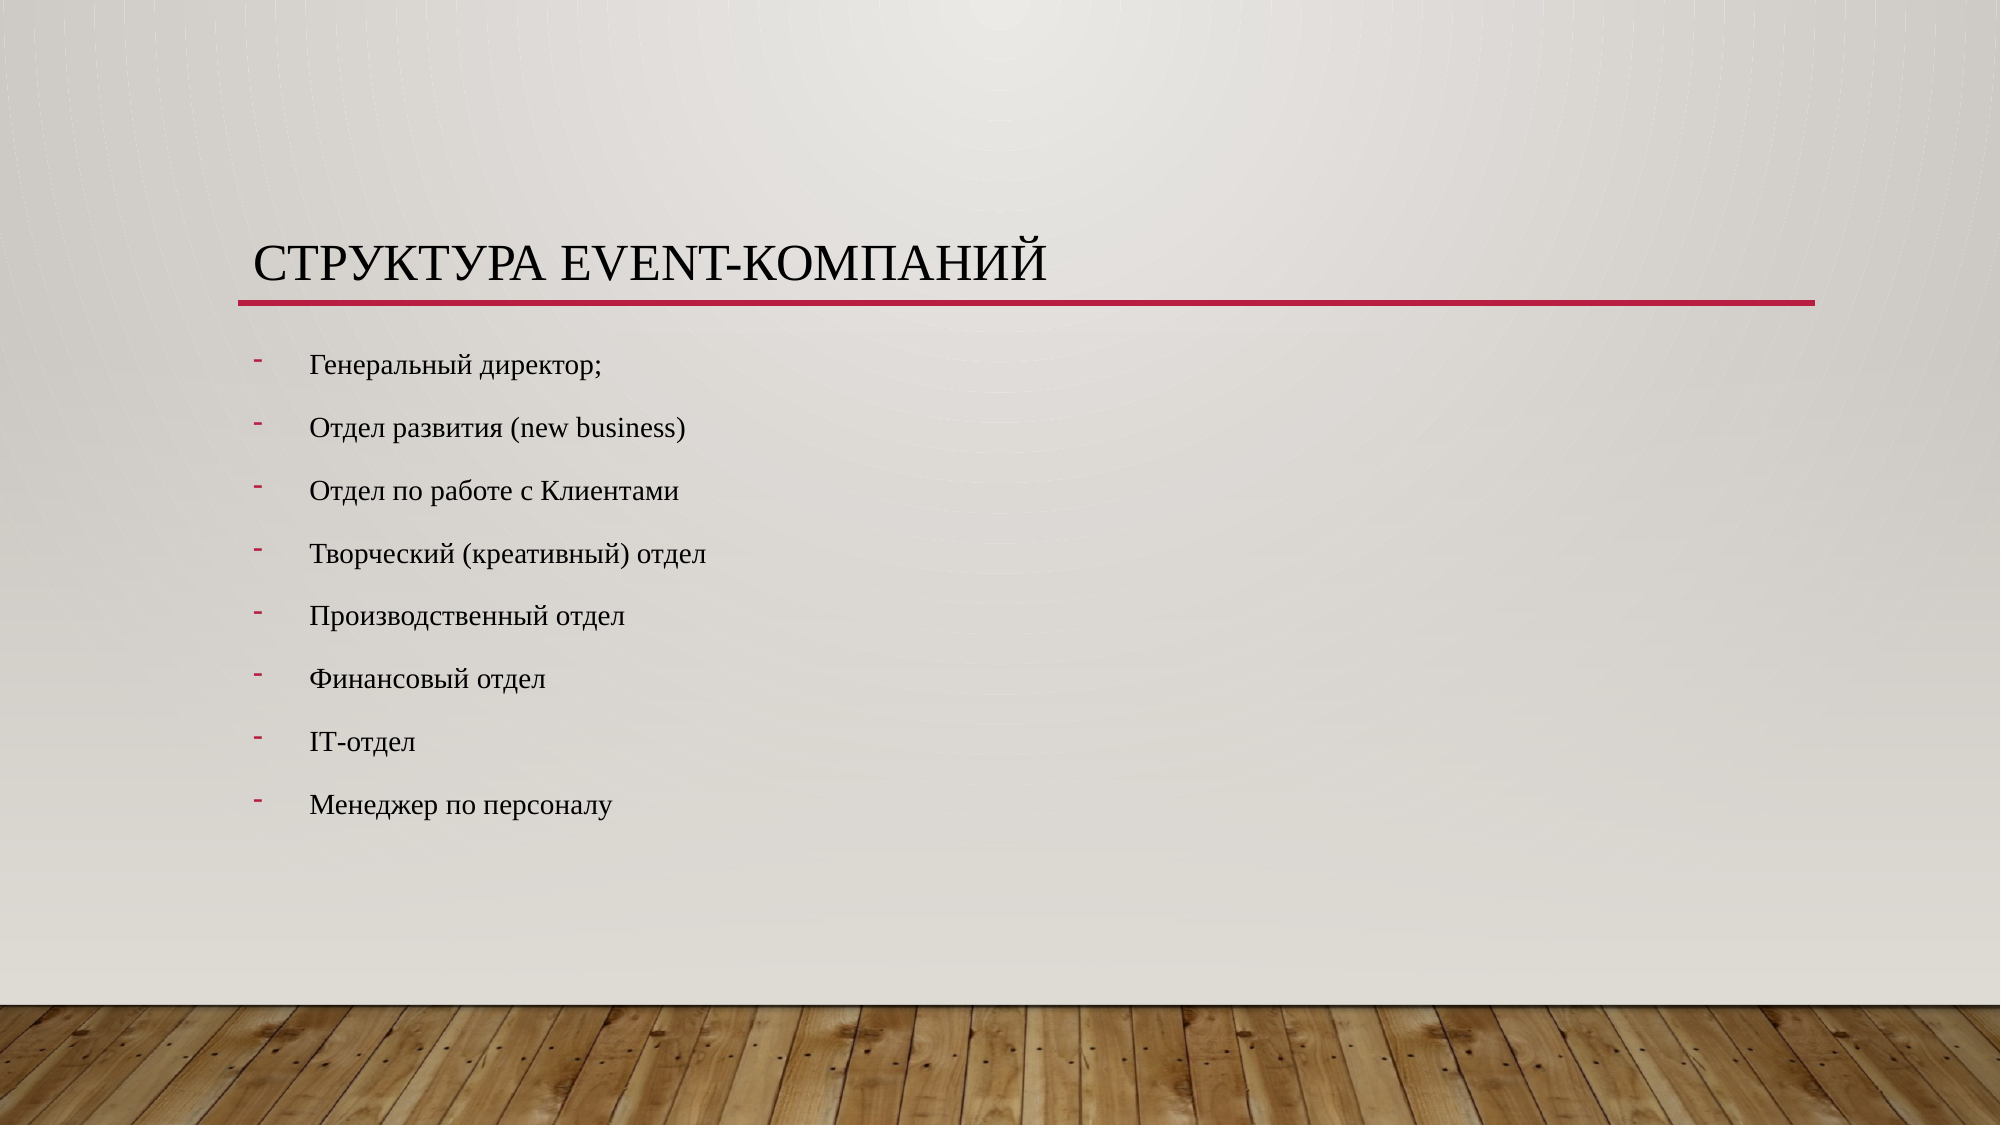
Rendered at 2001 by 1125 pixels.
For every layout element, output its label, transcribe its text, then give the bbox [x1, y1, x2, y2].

picture [0, 1005, 2000, 1125]
list Генеральный директор; Отдел развития (new business) Отдел по работе с Клиентами Творческий (креативный) отдел Производственный отдел Финансовый отдел IT-отдел Менеджер по персоналу [238, 330, 1814, 897]
title Структура event-компаний [238, 228, 1814, 330]
